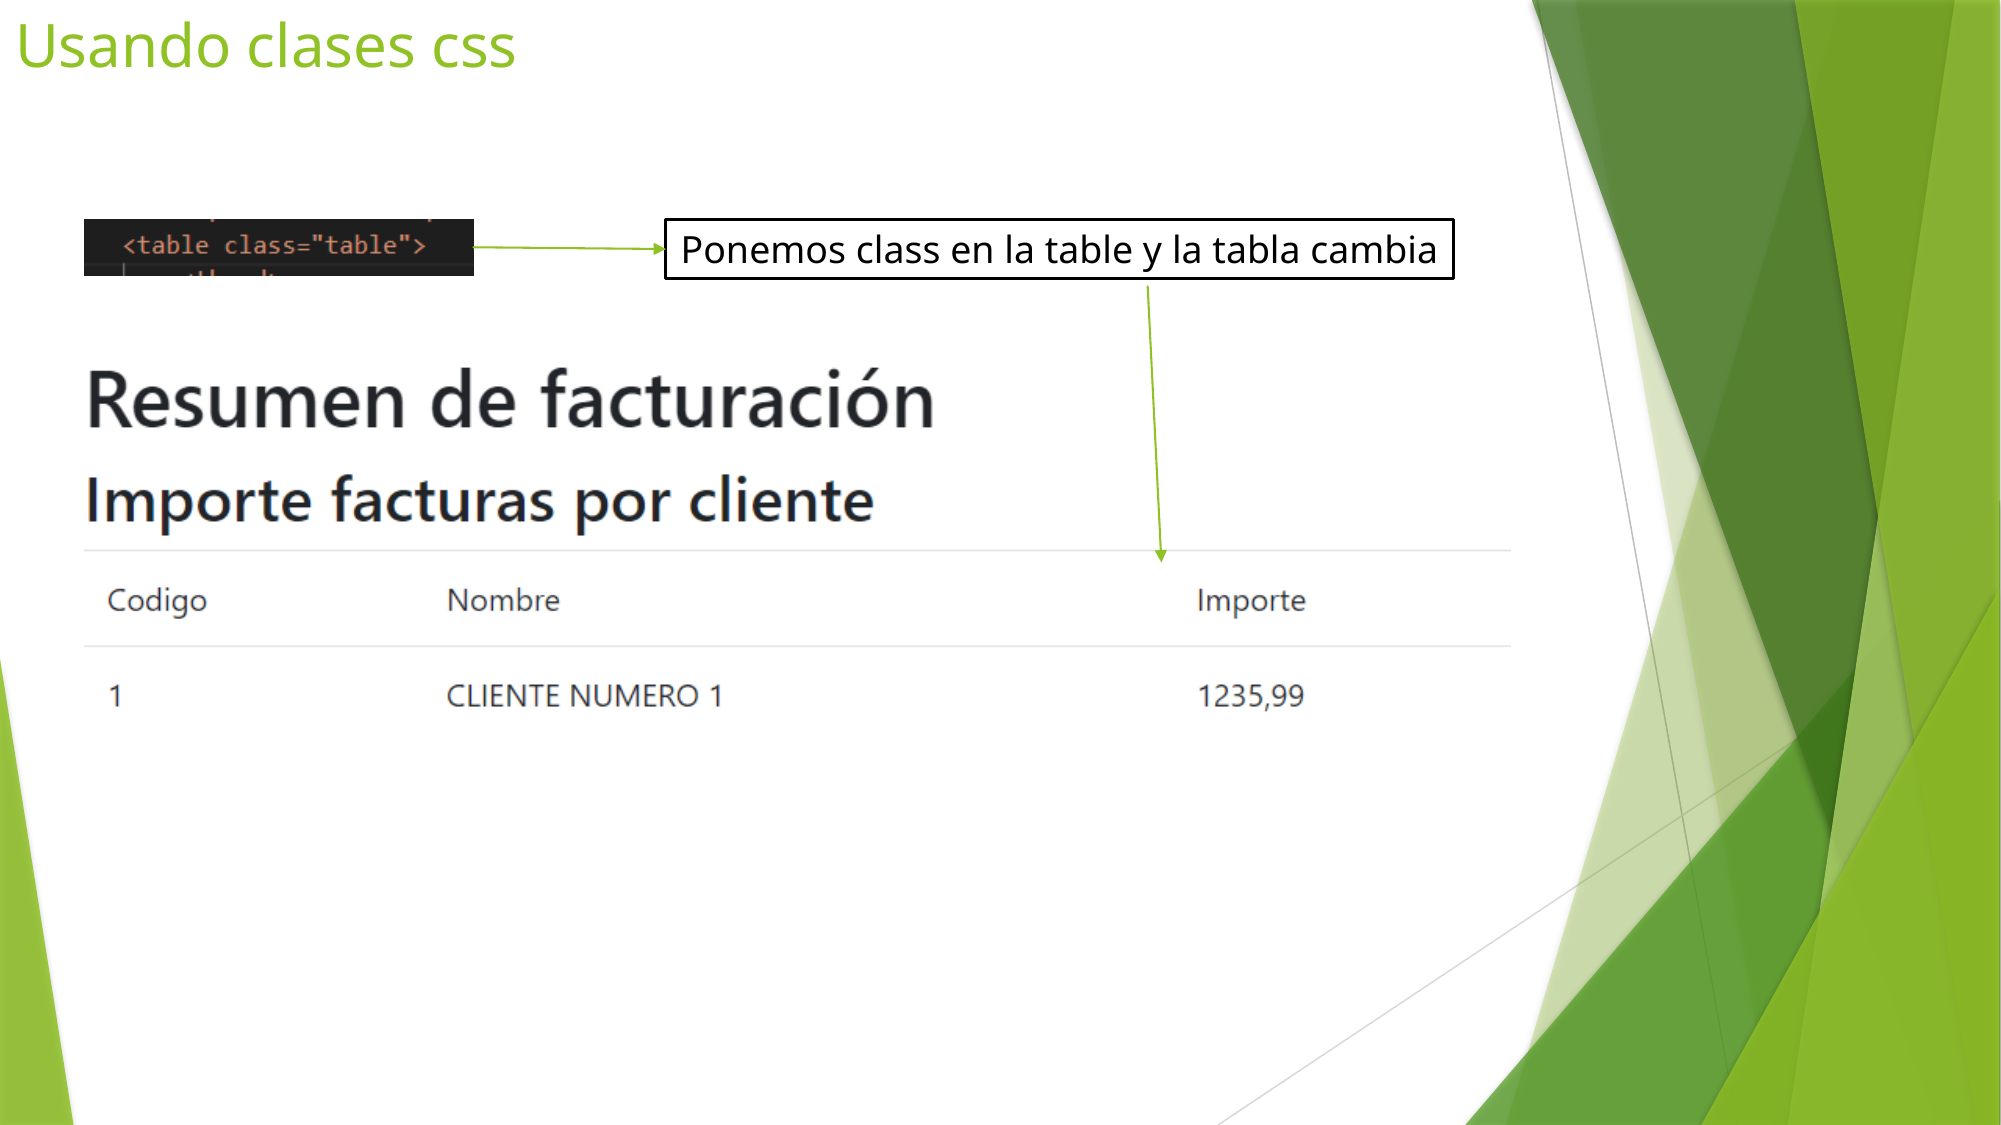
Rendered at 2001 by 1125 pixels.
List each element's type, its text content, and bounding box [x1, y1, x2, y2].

picture [83, 218, 474, 276]
text_box Ponemos class en la table y la tabla cambia [664, 218, 1455, 280]
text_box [1147, 285, 1162, 563]
title Usando clases css [0, 0, 1376, 88]
picture [83, 357, 1512, 768]
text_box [472, 246, 677, 251]
